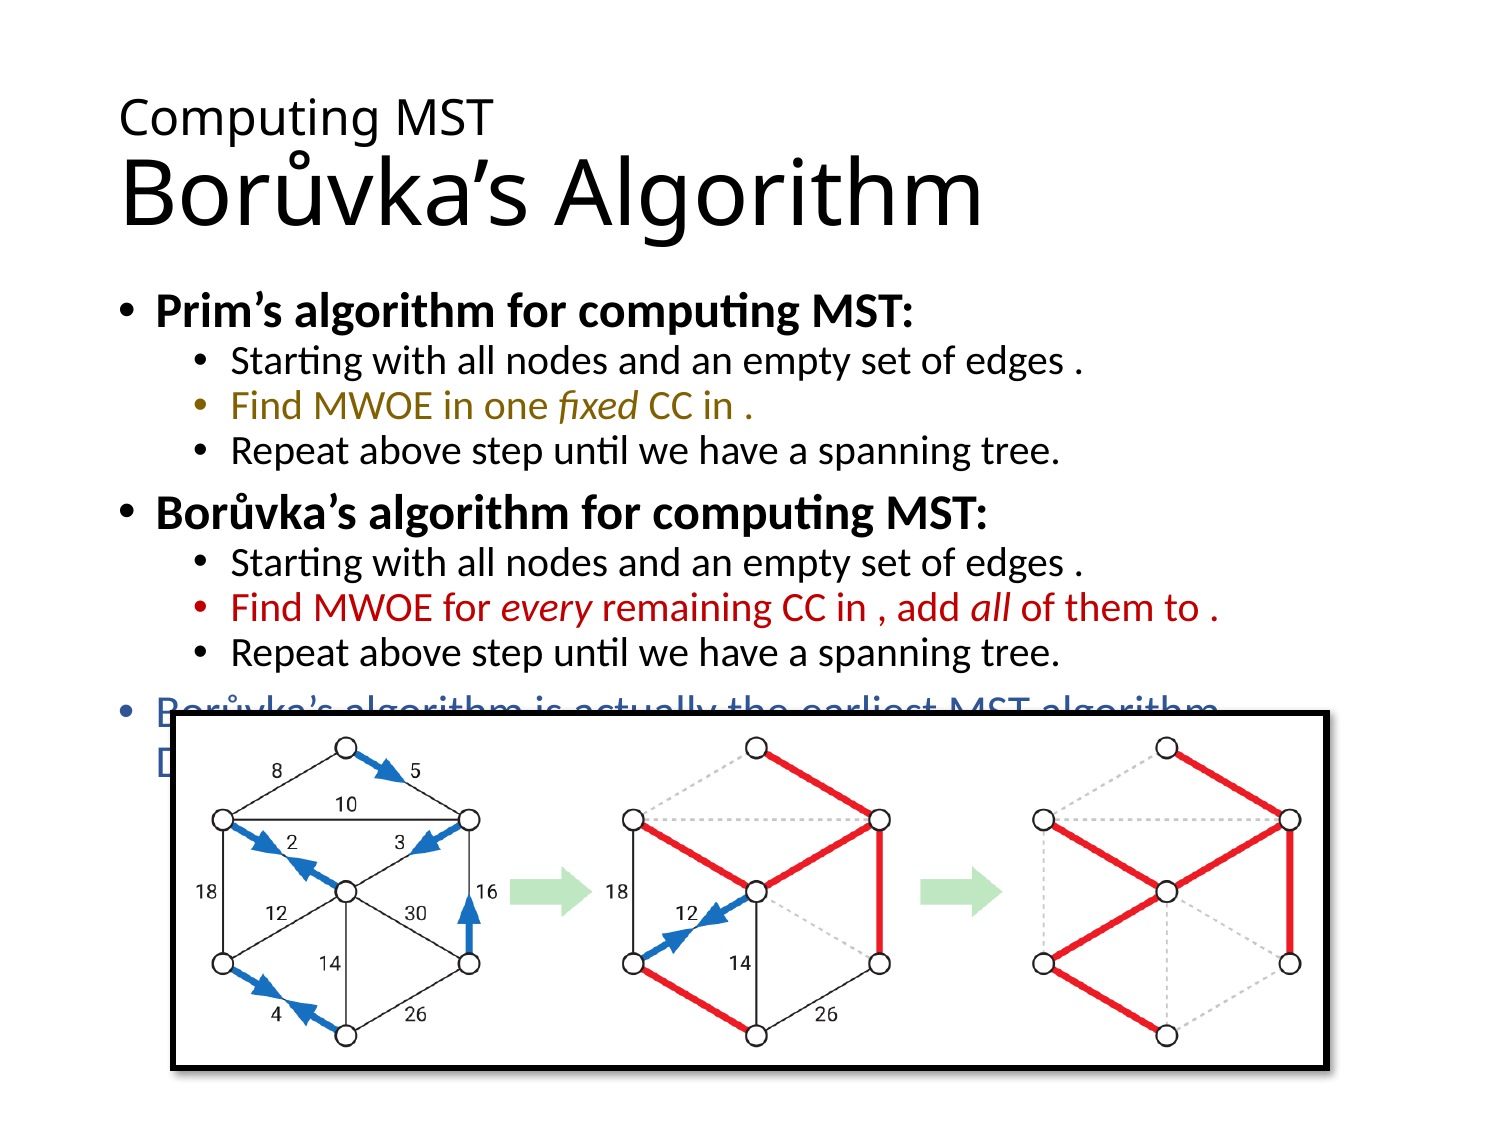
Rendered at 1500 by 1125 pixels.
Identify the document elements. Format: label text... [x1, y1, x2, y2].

picture [176, 716, 1324, 1066]
title Computing MST Borůvka’s Algorithm [103, 59, 1397, 278]
